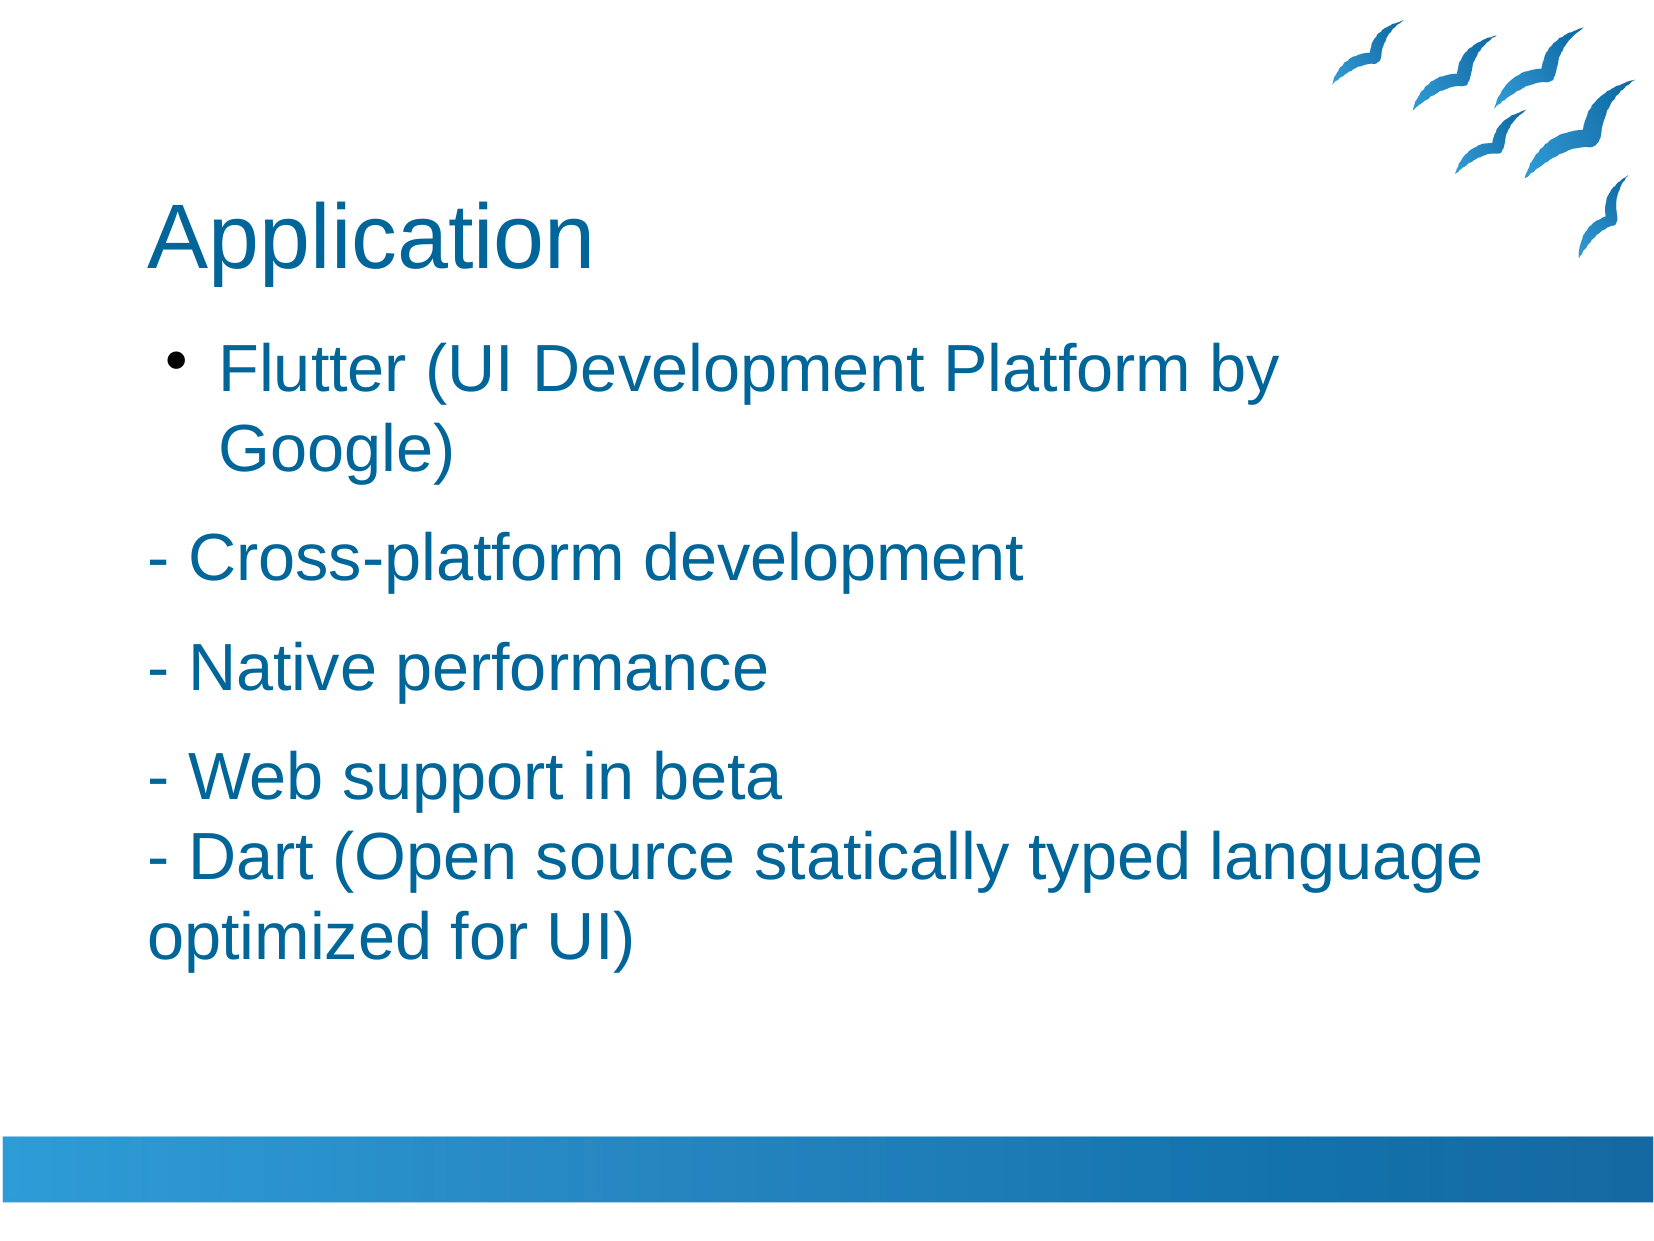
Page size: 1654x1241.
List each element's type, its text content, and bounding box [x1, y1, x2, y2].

text_box Flutter (UI Development Platform by Google) - Cross-platform development - Native performance - Web support in beta - Dart (Open source statically typed language optimized for UI) [147, 324, 1506, 1044]
picture [0, 0, 1654, 1241]
text_box Application [147, 177, 1506, 286]
